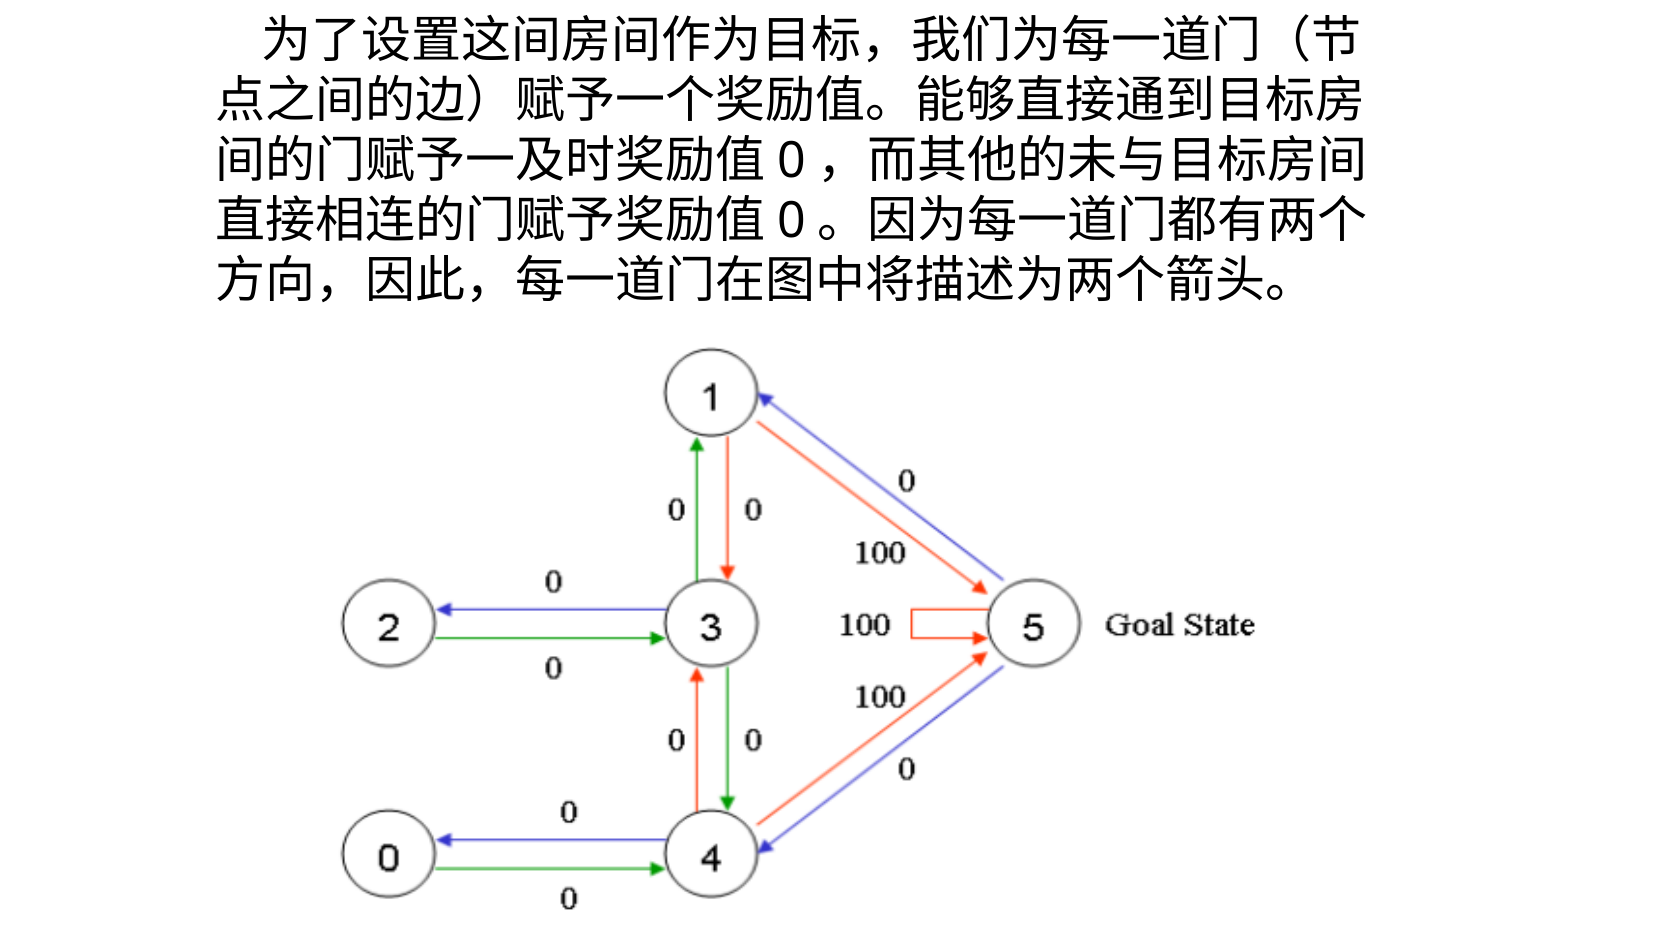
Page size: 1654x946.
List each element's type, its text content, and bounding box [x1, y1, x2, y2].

text_box 为了设置这间房间作为目标，我们为每一道门（节点之间的边）赋予一个奖励值。能够直接通到目标房间的门赋予一及时奖励值0，而其他的未与目标房间直接相连的门赋予奖励值0。因为每一道门都有两个方向，因此，每一道门在图中将描述为两个箭头。 [200, 0, 1418, 315]
picture [318, 330, 1276, 922]
